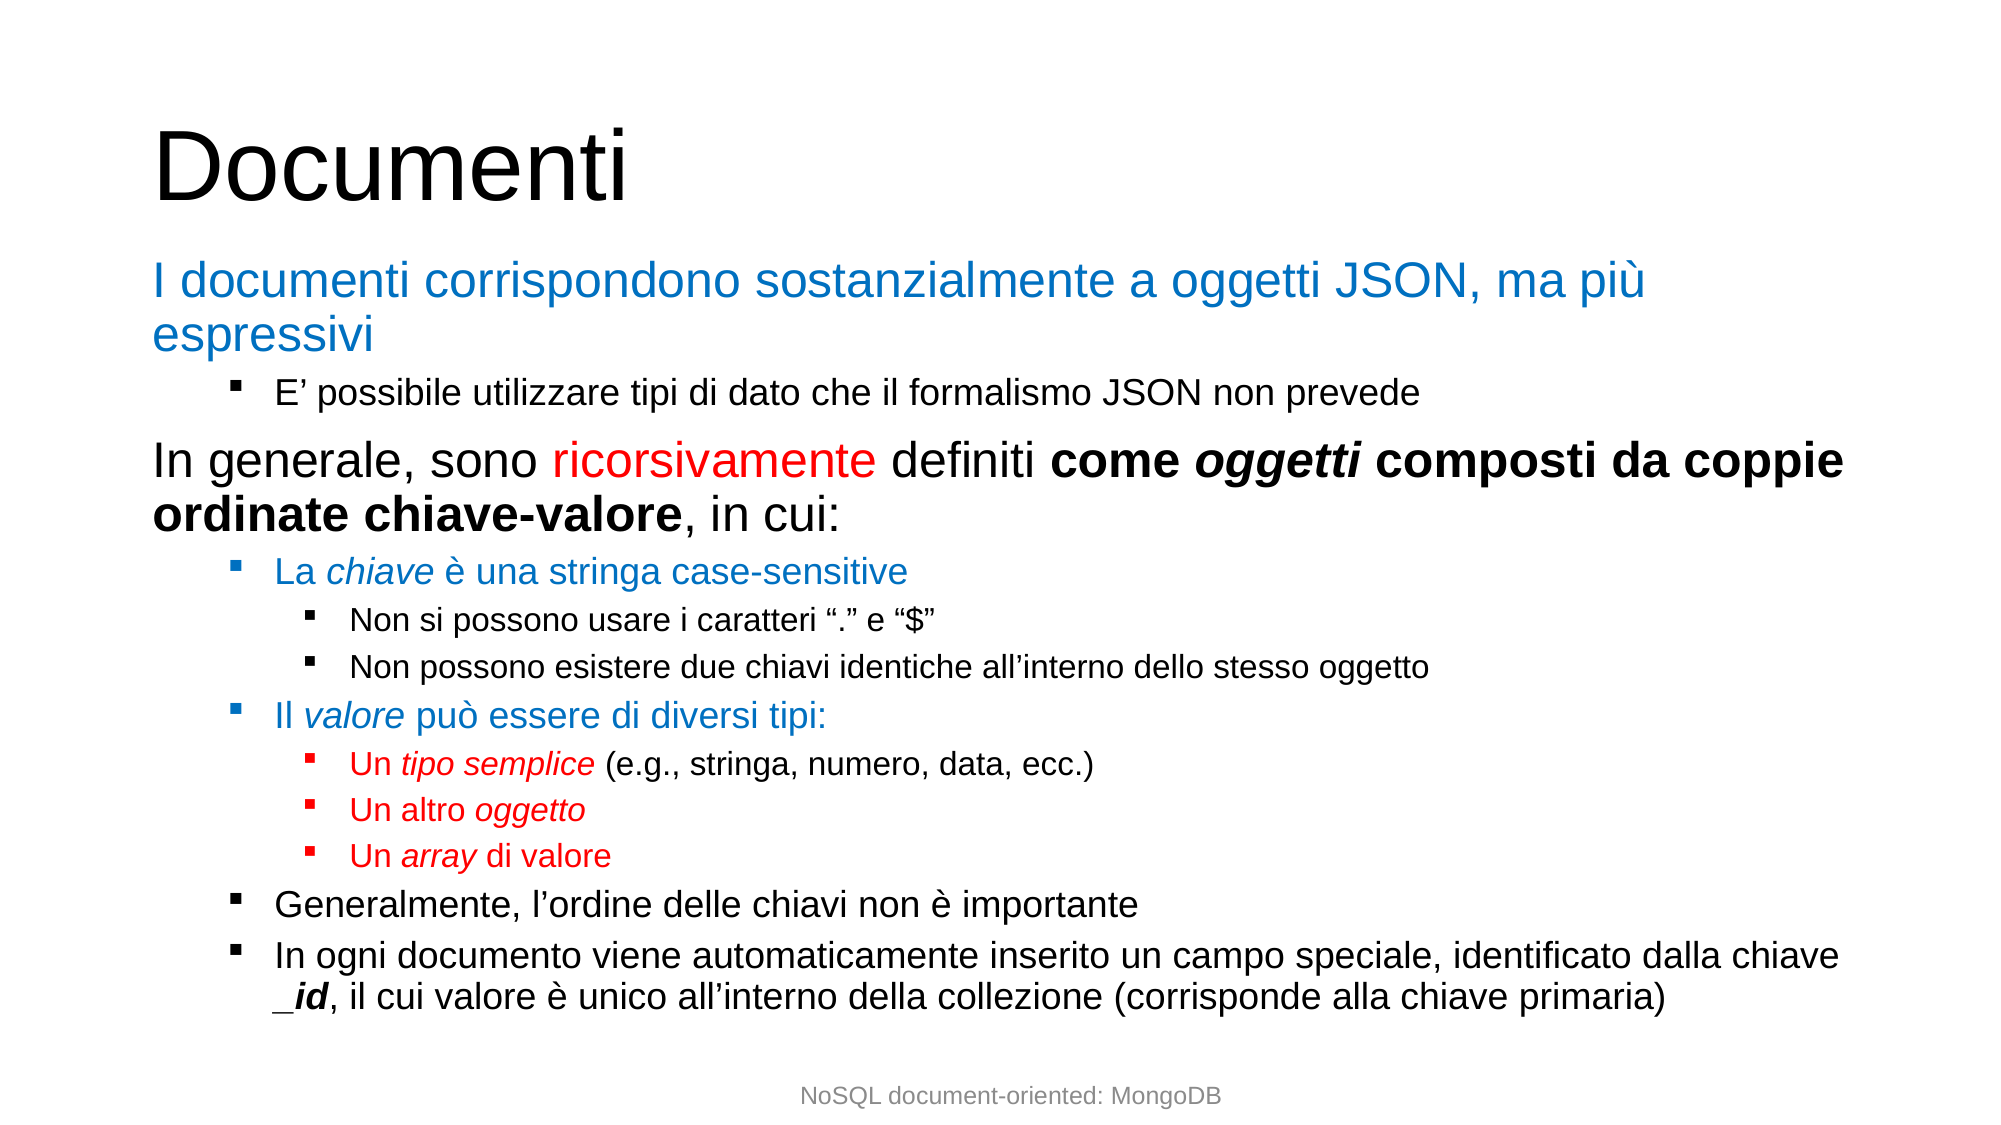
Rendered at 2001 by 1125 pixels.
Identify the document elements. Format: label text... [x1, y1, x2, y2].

title Documenti [137, 59, 1863, 278]
list I documenti corrispondono sostanzialmente a oggetti JSON, ma più espressivi E’ possibile utilizzare tipi di dato che il formalismo JSON non prevede In generale, sono ricorsivamente definiti come oggetti composti da coppie ordinate chiave-valore, in cui: La chiave è una stringa case-sensitive Non si possono usare i caratteri “.” e “$” Non possono esistere due chiavi identiche all’interno dello stesso oggetto Il valore può essere di diversi tipi: Un tipo semplice (e.g., stringa, numero, data, ecc.) Un altro oggetto Un array di valore Generalmente, l’ordine delle chiavi non è importante In ogni documento viene automaticamente inserito un campo speciale, identificato dalla chiave _id, il cui valore è unico all’interno della collezione (corrisponde alla chiave primaria) [137, 278, 1863, 993]
